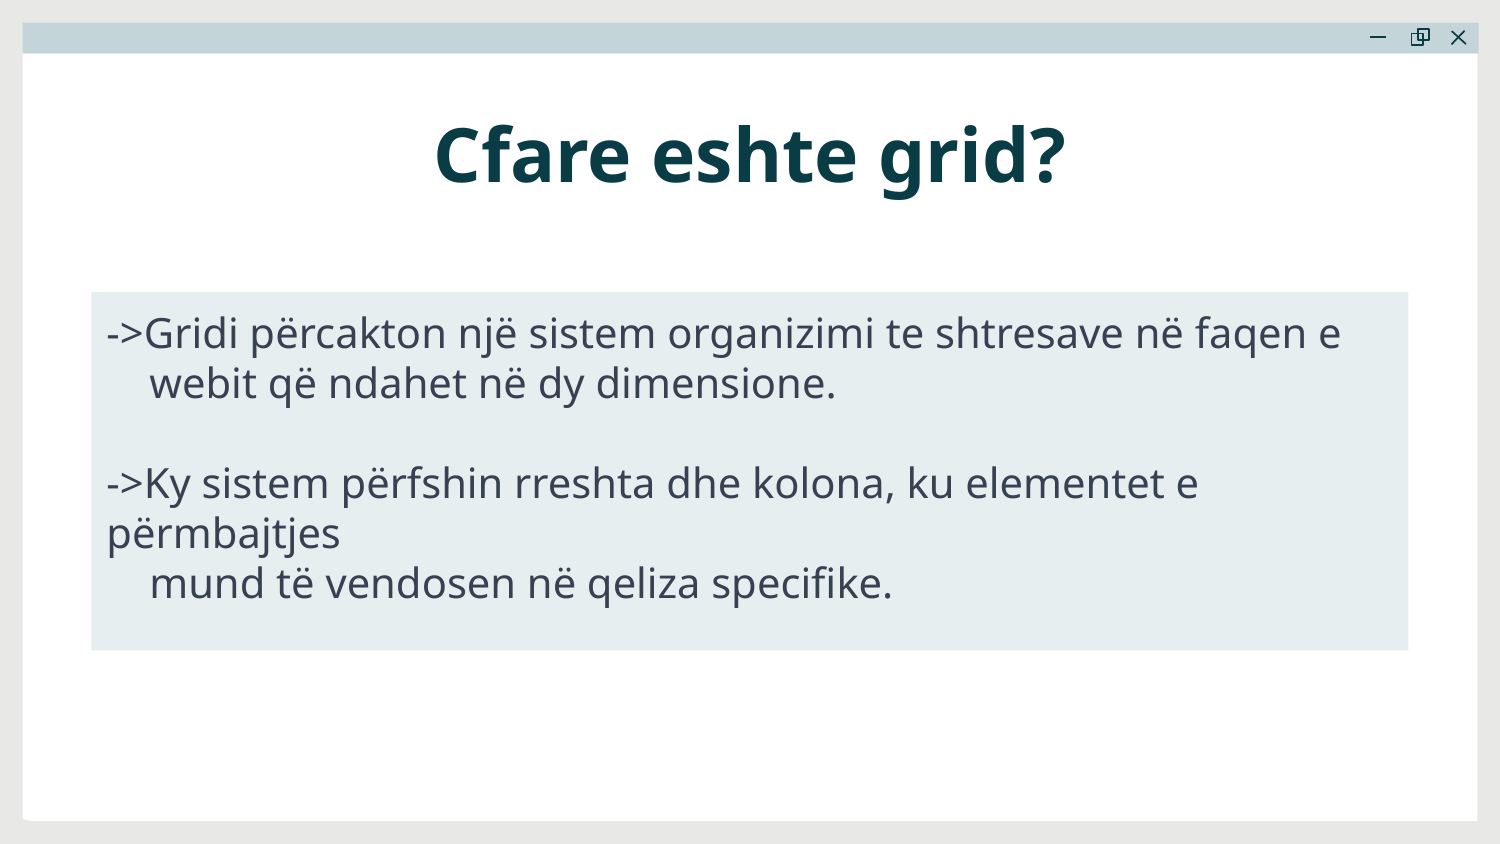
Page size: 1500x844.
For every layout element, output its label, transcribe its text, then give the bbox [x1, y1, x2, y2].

text_box Cfare eshte grid? [91, 85, 1409, 212]
text_box ->Gridi përcakton një sistem organizimi te shtresave në faqen e webit që ndahet në dy dimensione. ->Ky sistem përfshin rreshta dhe kolona, ku elementet e përmbajtjes mund të vendosen në qeliza specifike. [91, 292, 1409, 651]
